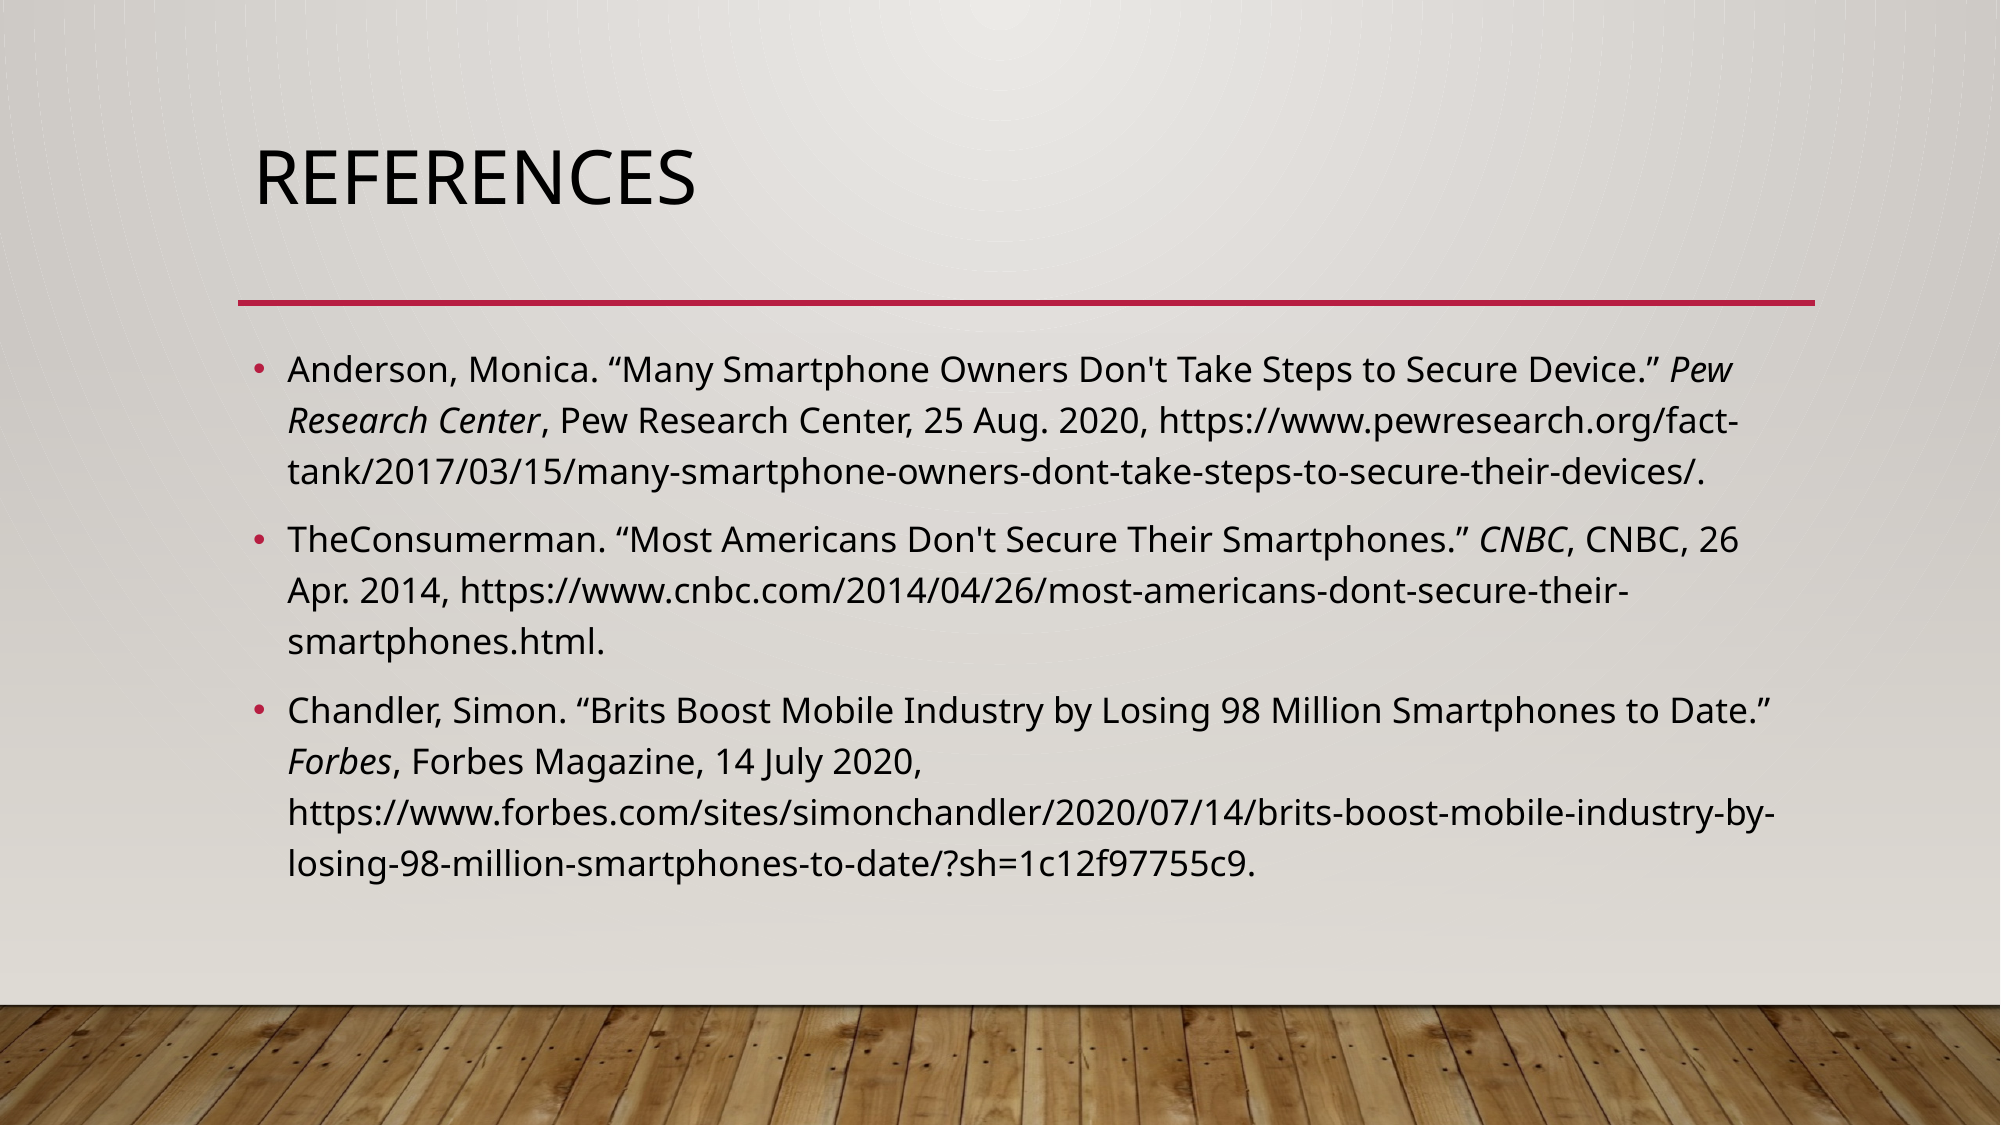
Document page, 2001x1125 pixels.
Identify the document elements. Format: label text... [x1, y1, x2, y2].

list Anderson, Monica. “Many Smartphone Owners Don't Take Steps to Secure Device.” Pew Research Center, Pew Research Center, 25 Aug. 2020, https://www.pewresearch.org/fact-tank/2017/03/15/many-smartphone-owners-dont-take-steps-to-secure-their-devices/. TheConsumerman. “Most Americans Don't Secure Their Smartphones.” CNBC, CNBC, 26 Apr. 2014, https://www.cnbc.com/2014/04/26/most-americans-dont-secure-their-smartphones.html. Chandler, Simon. “Brits Boost Mobile Industry by Losing 98 Million Smartphones to Date.” Forbes, Forbes Magazine, 14 July 2020, https://www.forbes.com/sites/simonchandler/2020/07/14/brits-boost-mobile-industry-by-losing-98-million-smartphones-to-date/?sh=1c12f97755c9. [238, 330, 1814, 897]
picture [0, 1005, 2000, 1125]
title references [238, 131, 1814, 305]
